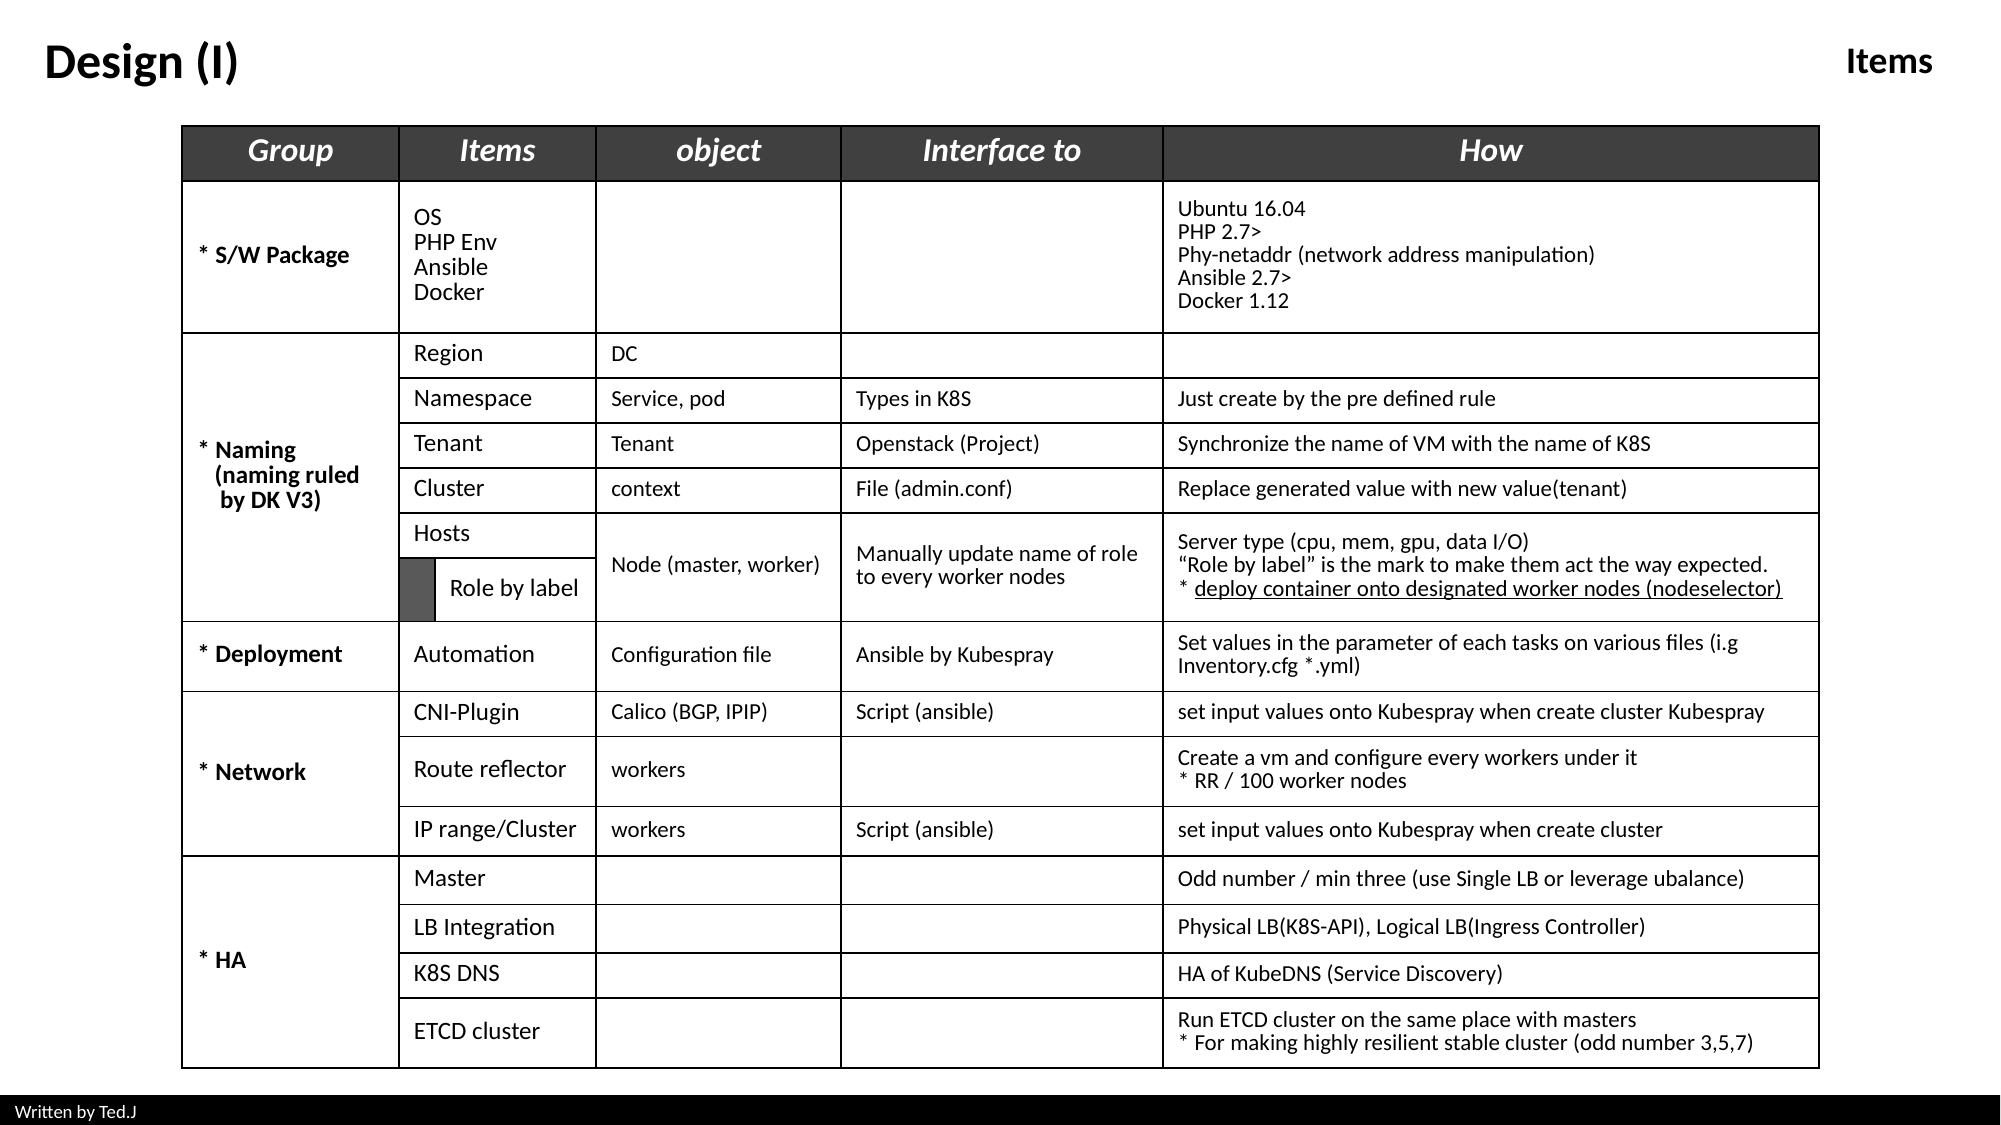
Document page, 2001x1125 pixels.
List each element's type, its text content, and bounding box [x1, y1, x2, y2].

table_cell HA of KubeDNS (Service Discovery) [1164, 954, 1818, 997]
table_cell Script (ansible) [842, 807, 1162, 855]
text_box Design (I) [29, 21, 1969, 97]
table_cell Hosts [400, 514, 595, 557]
table_cell * Network [183, 692, 398, 855]
table_header Items [400, 127, 595, 180]
table_cell [842, 999, 1162, 1067]
table_cell [597, 954, 840, 997]
table_cell [597, 905, 840, 952]
table_cell Configuration file [597, 622, 840, 691]
table_cell [597, 182, 840, 332]
table_cell [842, 334, 1162, 377]
table_cell [842, 954, 1162, 997]
table_cell Tenant [597, 424, 840, 467]
table_cell [842, 737, 1162, 806]
table_cell [842, 182, 1162, 332]
table_cell Script (ansible) [842, 692, 1162, 736]
table_cell Openstack (Project) [842, 424, 1162, 467]
table_cell Ubuntu 16.04 PHP 2.7> Phy-netaddr (network address manipulation) Ansible 2.7> Docker 1.12 [1164, 182, 1818, 332]
table_cell DC [597, 334, 840, 377]
table_cell Replace generated value with new value(tenant) [1164, 469, 1818, 512]
table_cell [597, 857, 840, 904]
table_cell Just create by the pre defined rule [1164, 379, 1818, 422]
table_cell Region [400, 334, 595, 377]
table_cell workers [597, 737, 840, 806]
table_cell * S/W Package [183, 182, 398, 332]
table_cell Master [400, 857, 595, 904]
table_cell workers [597, 807, 840, 855]
table_cell OS PHP Env Ansible Docker [400, 182, 595, 332]
table_cell set input values onto Kubespray when create cluster [1164, 807, 1818, 855]
table_cell [400, 559, 434, 621]
table_cell Cluster [400, 469, 595, 512]
table_cell Node (master, worker) [597, 514, 840, 621]
table_cell Ansible by Kubespray [842, 622, 1162, 691]
table_cell [842, 857, 1162, 904]
table_cell * HA [183, 857, 398, 1067]
table_cell [1164, 334, 1818, 377]
table_cell context [597, 469, 840, 512]
table_cell ETCD cluster [400, 999, 595, 1067]
table_header object [597, 127, 840, 180]
table_cell Create a vm and configure every workers under it * RR / 100 worker nodes [1164, 737, 1818, 806]
table_cell set input values onto Kubespray when create cluster Kubespray [1164, 692, 1818, 736]
table_cell Calico (BGP, IPIP) [597, 692, 840, 736]
table_cell * Naming (naming ruled by DK V3) [183, 334, 398, 621]
table_cell [597, 999, 840, 1067]
table_cell Server type (cpu, mem, gpu, data I/O) “Role by label” is the mark to make them act the way expected. * deploy container onto designated worker nodes (nodeselector) [1164, 514, 1818, 621]
table_cell [842, 905, 1162, 952]
table_cell * Deployment [183, 622, 398, 691]
table_cell Service, pod [597, 379, 840, 422]
table_cell Route reflector [400, 737, 595, 806]
table_cell Manually update name of role to every worker nodes [842, 514, 1162, 621]
table_header Interface to [842, 127, 1162, 180]
table_cell Role by label [436, 559, 595, 621]
text_box Items [1831, 29, 1948, 89]
table_cell LB Integration [400, 905, 595, 952]
table_cell Odd number / min three (use Single LB or leverage ubalance) [1164, 857, 1818, 904]
table_cell Set values in the parameter of each tasks on various files (i.g Inventory.cfg *.yml) [1164, 622, 1818, 691]
table_cell Namespace [400, 379, 595, 422]
table_cell K8S DNS [400, 954, 595, 997]
table_cell Tenant [400, 424, 595, 467]
table_header Group [183, 127, 398, 180]
table_cell Physical LB(K8S-API), Logical LB(Ingress Controller) [1164, 905, 1818, 952]
table_cell Types in K8S [842, 379, 1162, 422]
table_cell File (admin.conf) [842, 469, 1162, 512]
table_cell Automation [400, 622, 595, 691]
table_cell Run ETCD cluster on the same place with masters * For making highly resilient stable cluster (odd number 3,5,7) [1164, 999, 1818, 1067]
table_cell IP range/Cluster [400, 807, 595, 855]
table_header How [1164, 127, 1818, 180]
table_cell Synchronize the name of VM with the name of K8S [1164, 424, 1818, 467]
table_cell CNI-Plugin [400, 692, 595, 736]
